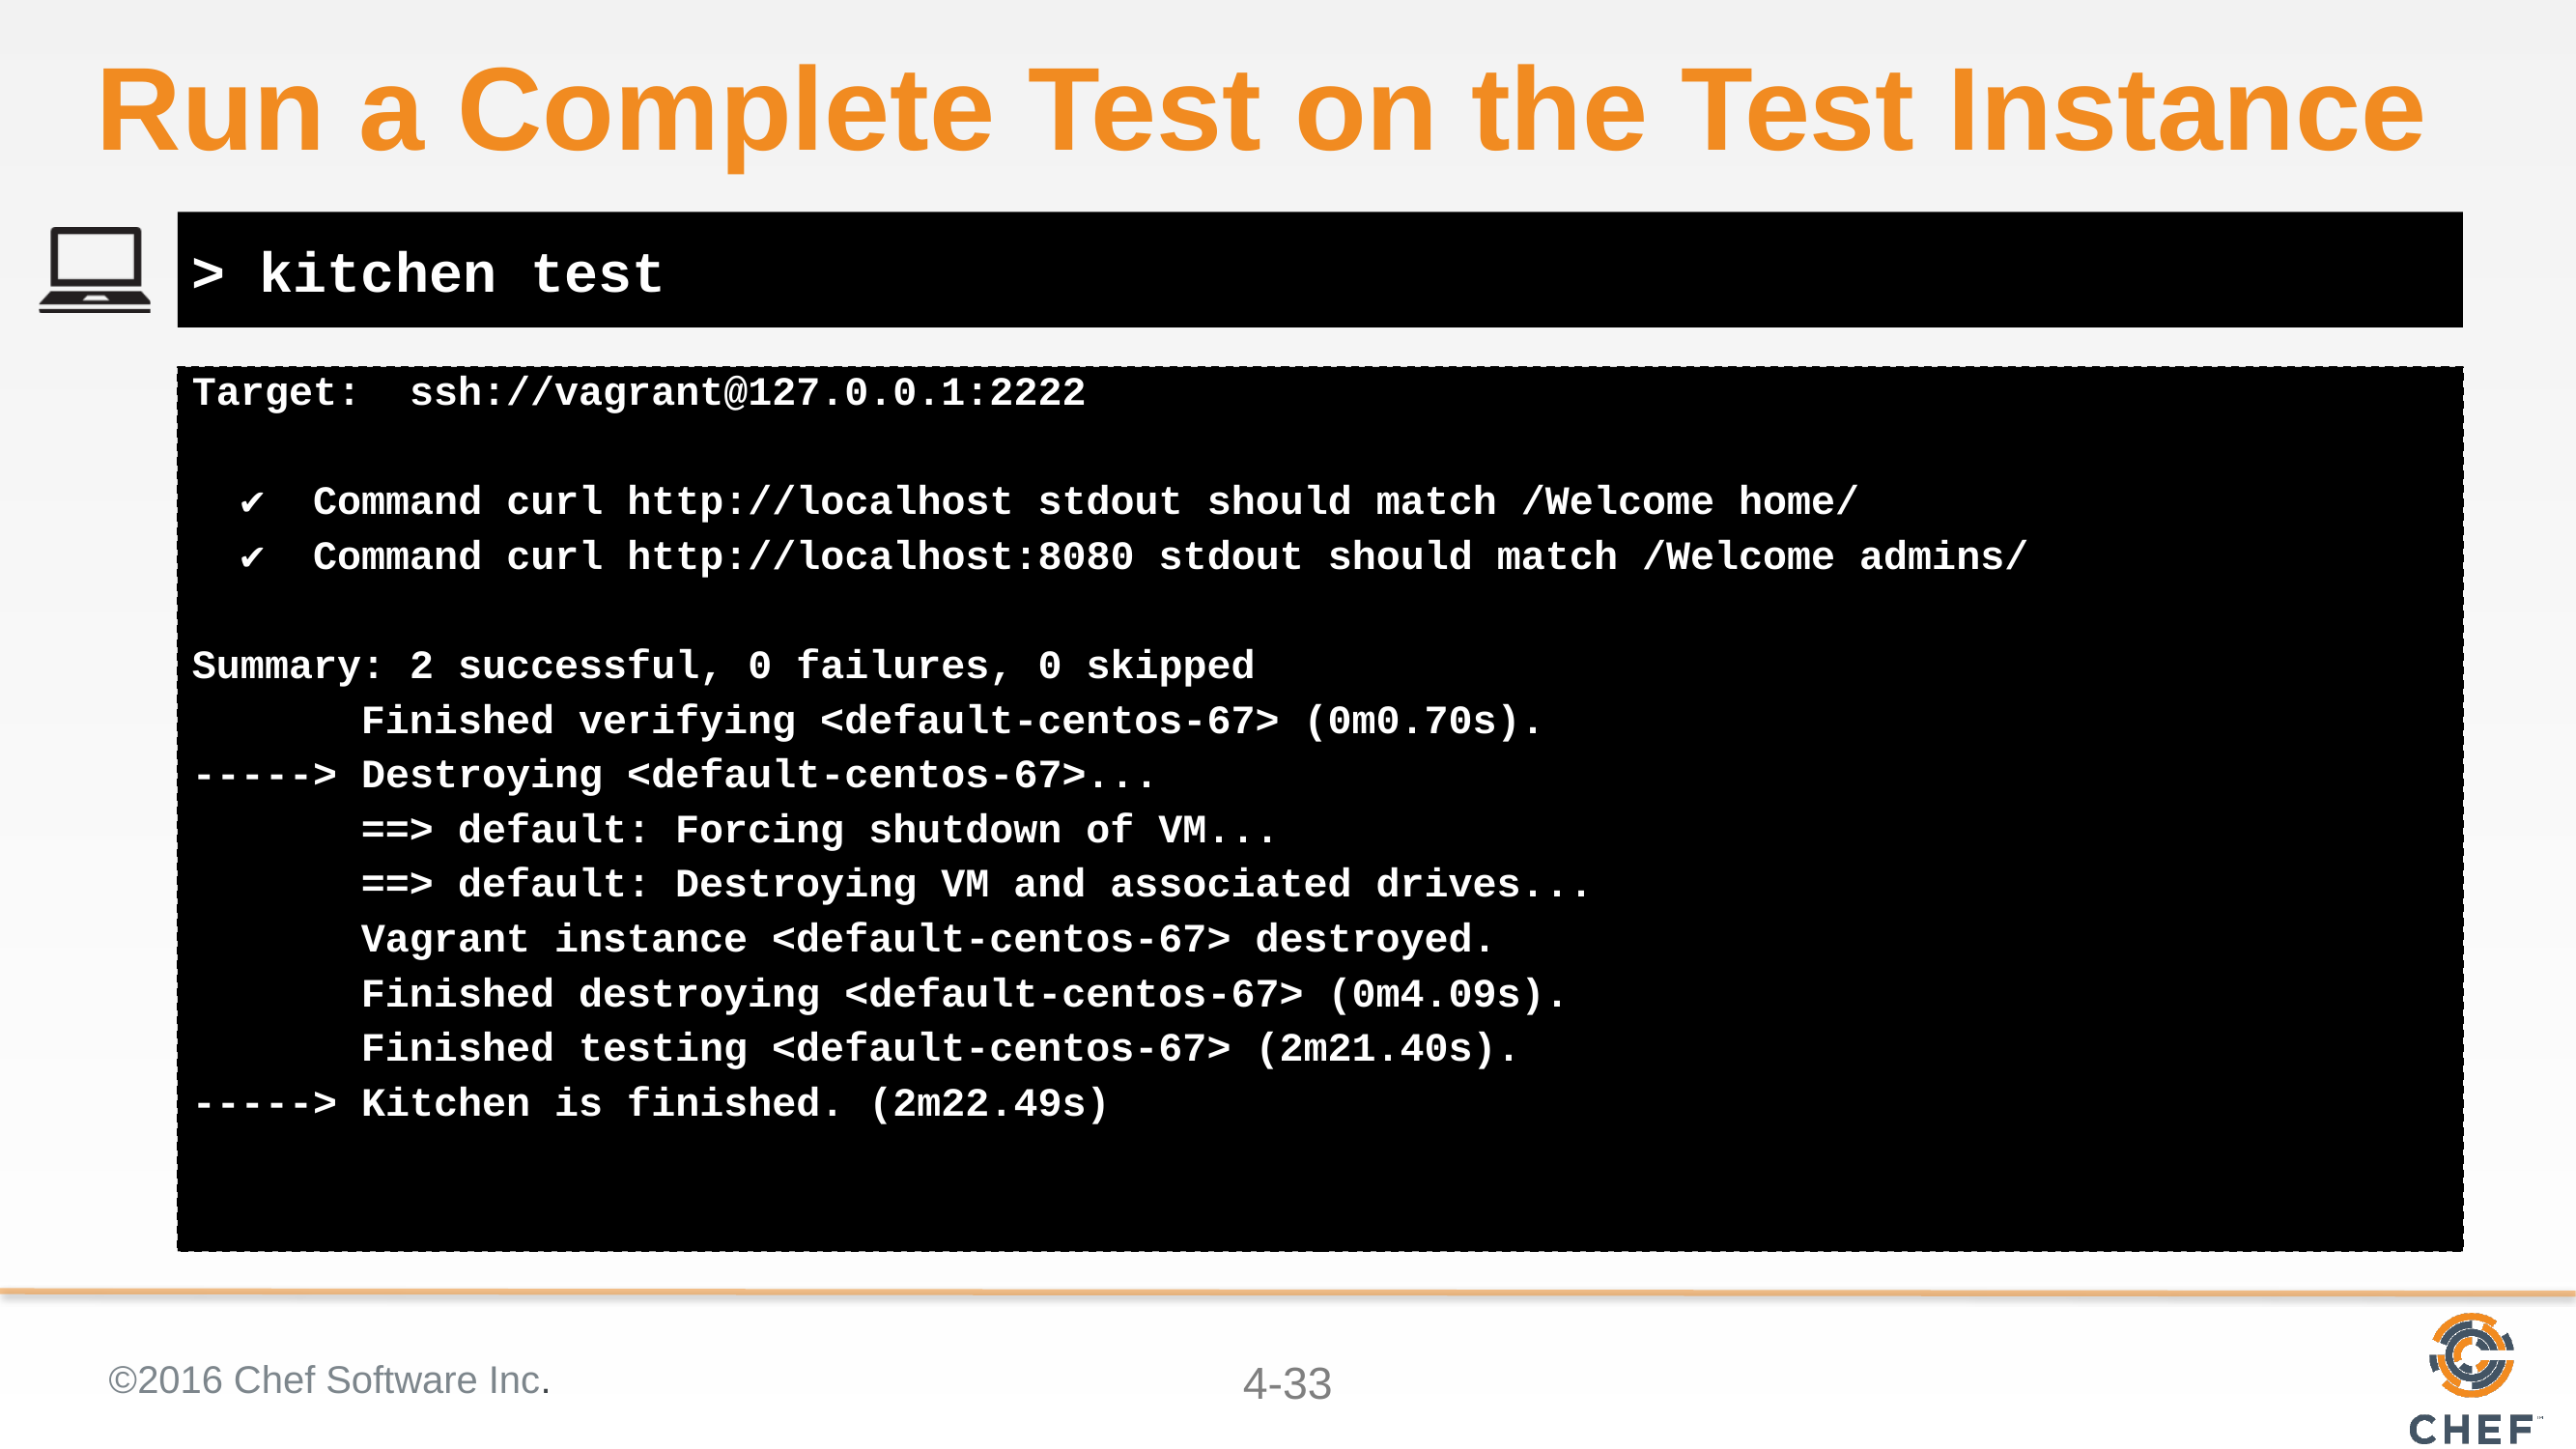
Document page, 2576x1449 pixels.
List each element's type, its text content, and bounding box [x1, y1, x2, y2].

title Run a Complete Test on the Test Instance [96, 48, 2463, 180]
list > kitchen test [177, 212, 2463, 327]
list Target: ssh://vagrant@127.0.0.1:2222 ✔ Command curl http://localhost stdout should match /Welcome home/ ✔ Command curl http://localhost:8080 stdout should match /Welcome admins/ Summary: 2 successful, 0 failures, 0 skipped Finished verifying <default-centos-67> (0m0.70s). -----> Destroying <default-centos-67>... ==> default: Forcing shutdown of VM... ==> default: Destroying VM and associated drives... Vagrant instance <default-centos-67> destroyed. Finished destroying <default-centos-67> (0m4.09s). Finished testing <default-centos-67> (2m21.40s). -----> Kitchen is finished. (2m22.49s) [177, 366, 2464, 1252]
picture [2399, 1297, 2551, 1449]
